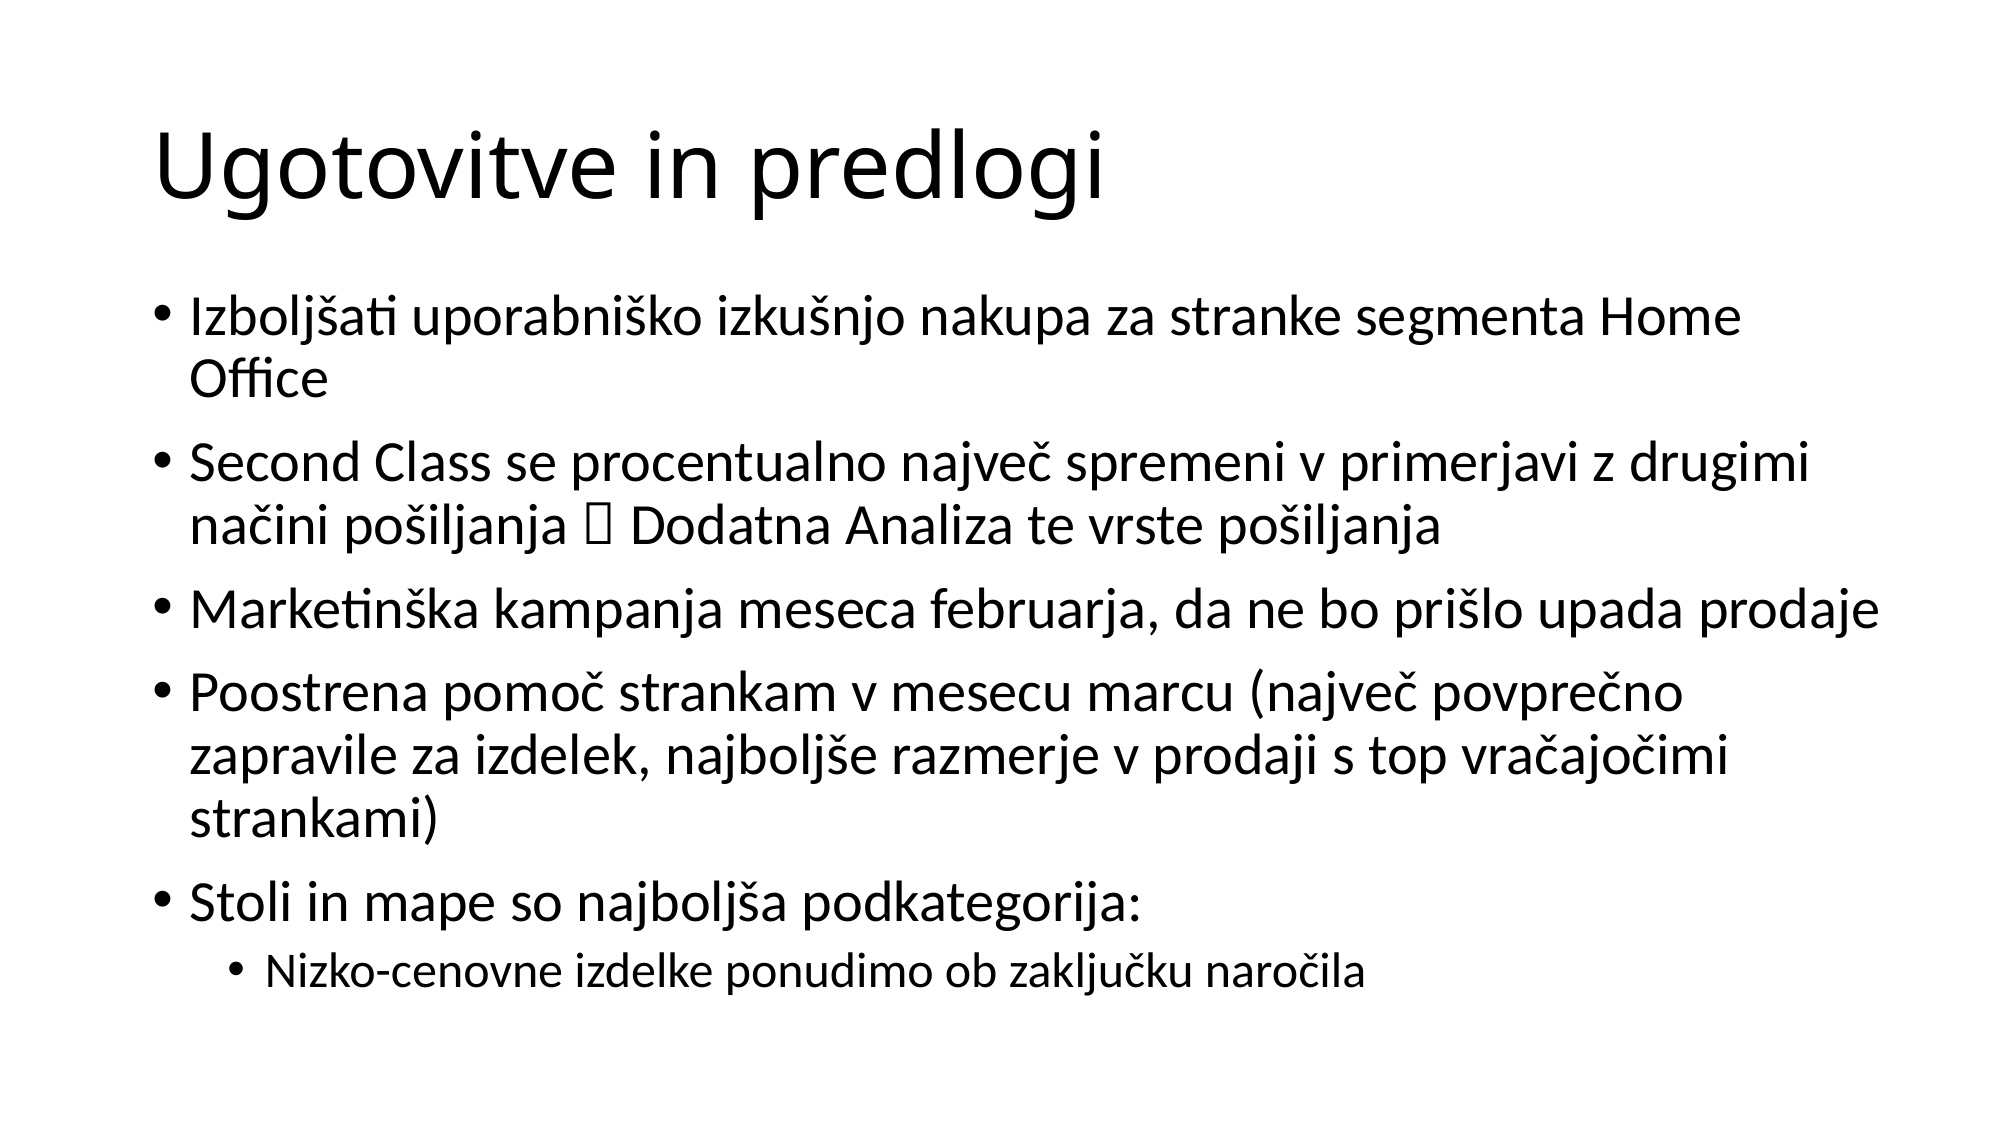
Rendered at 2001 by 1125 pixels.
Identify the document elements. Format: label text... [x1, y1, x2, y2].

list Izboljšati uporabniško izkušnjo nakupa za stranke segmenta Home Office Second Class se procentualno največ spremeni v primerjavi z drugimi načini pošiljanja  Dodatna Analiza te vrste pošiljanja Marketinška kampanja meseca februarja, da ne bo prišlo upada prodaje Poostrena pomoč strankam v mesecu marcu (največ povprečno zapravile za izdelek, najboljše razmerje v prodaji s top vračajočimi strankami) Stoli in mape so najboljša podkategorija: Nizko-cenovne izdelke ponudimo ob zaključku naročila [137, 277, 1906, 1059]
title Ugotovitve in predlogi [137, 59, 1863, 277]
